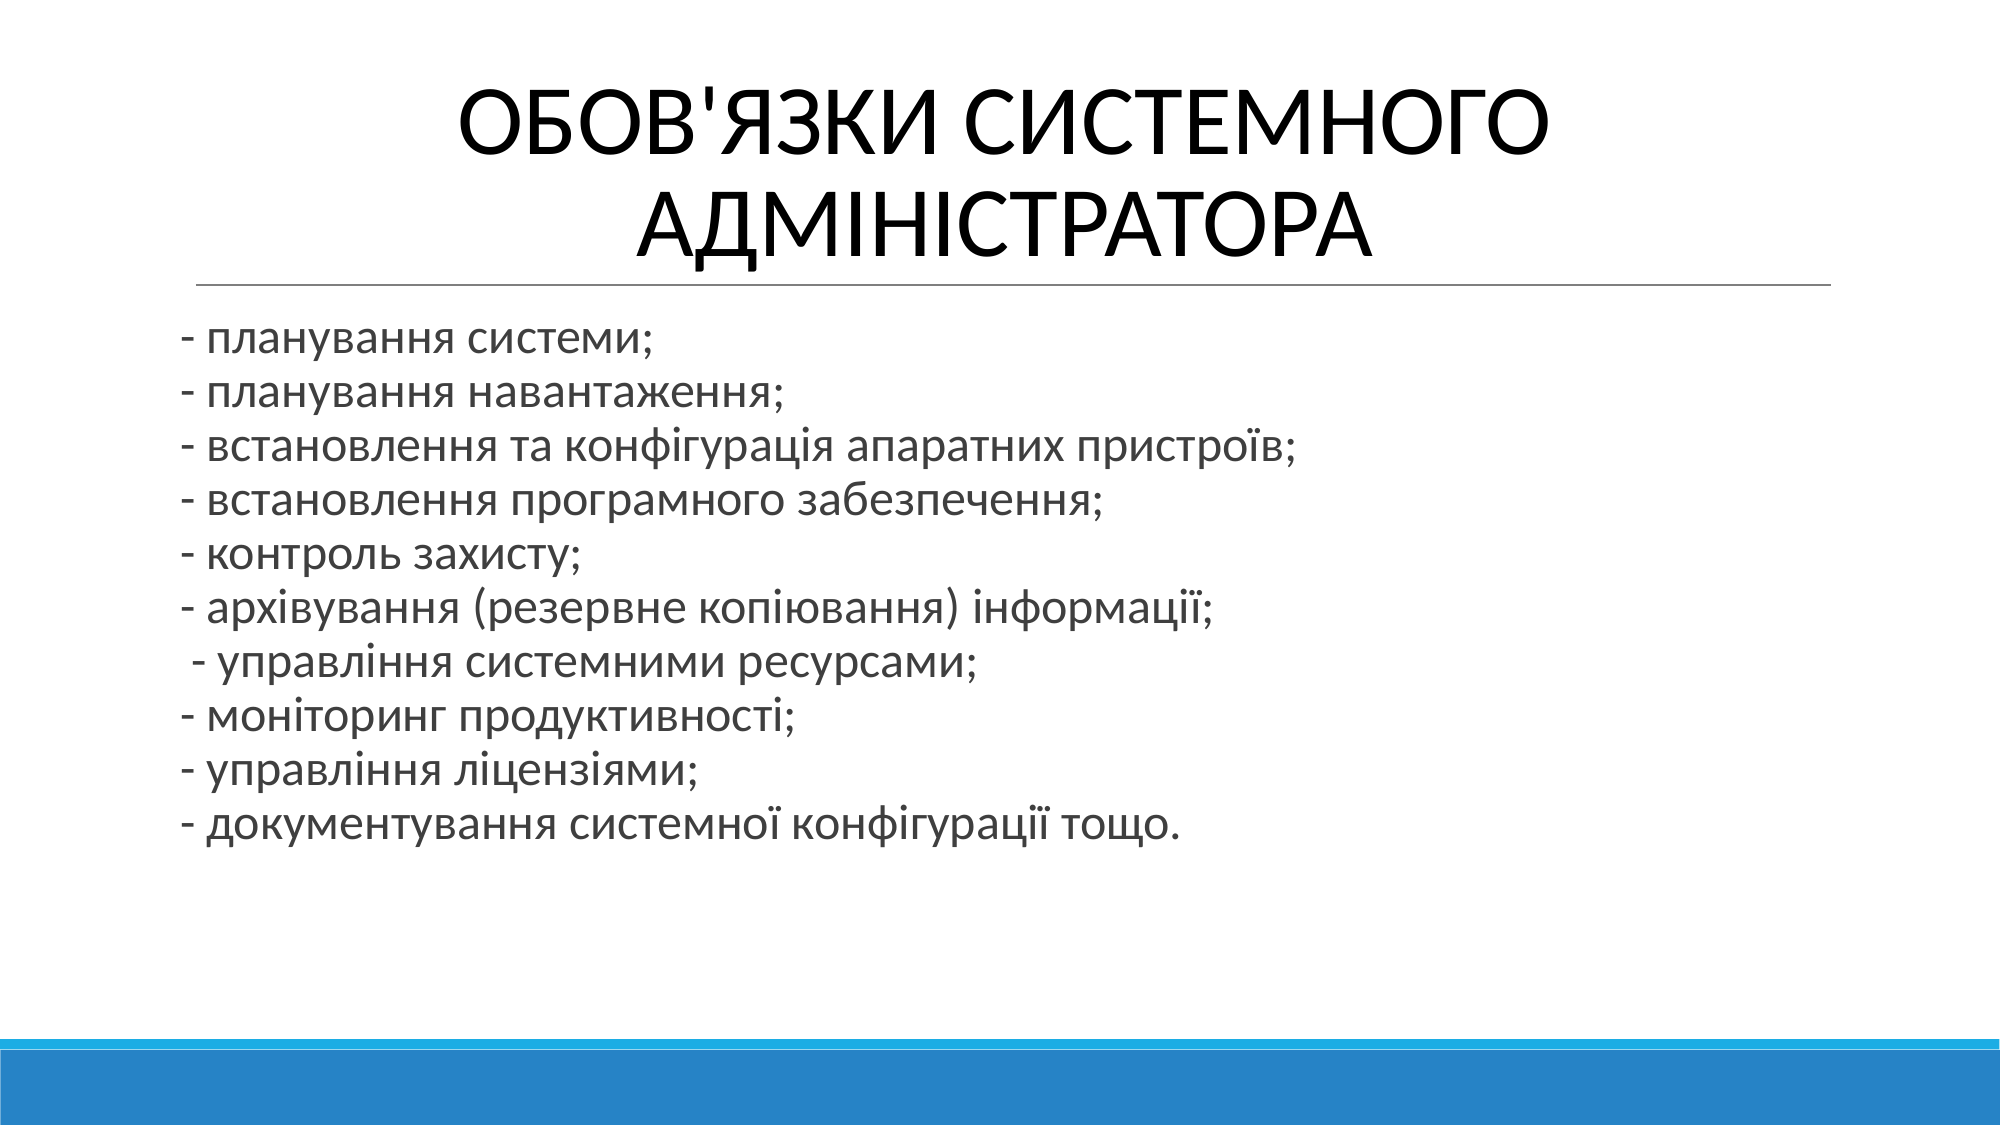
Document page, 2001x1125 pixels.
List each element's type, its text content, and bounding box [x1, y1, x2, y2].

title ОБОВ'ЯЗКИ СИСТЕМНОГО АДМІНІСТРАТОРА [180, 47, 1830, 285]
list - планування системи; - планування навантаження; - встановлення та конфігурація апаратних пристроїв; - встановлення програмного забезпечення; - контроль захисту; - архівування (резервне копіювання) інформації; - управління системними ресурсами; - моніторинг продуктивності; - управління ліцензіями; - документування системної конфігурації тощо. [180, 302, 1830, 1006]
